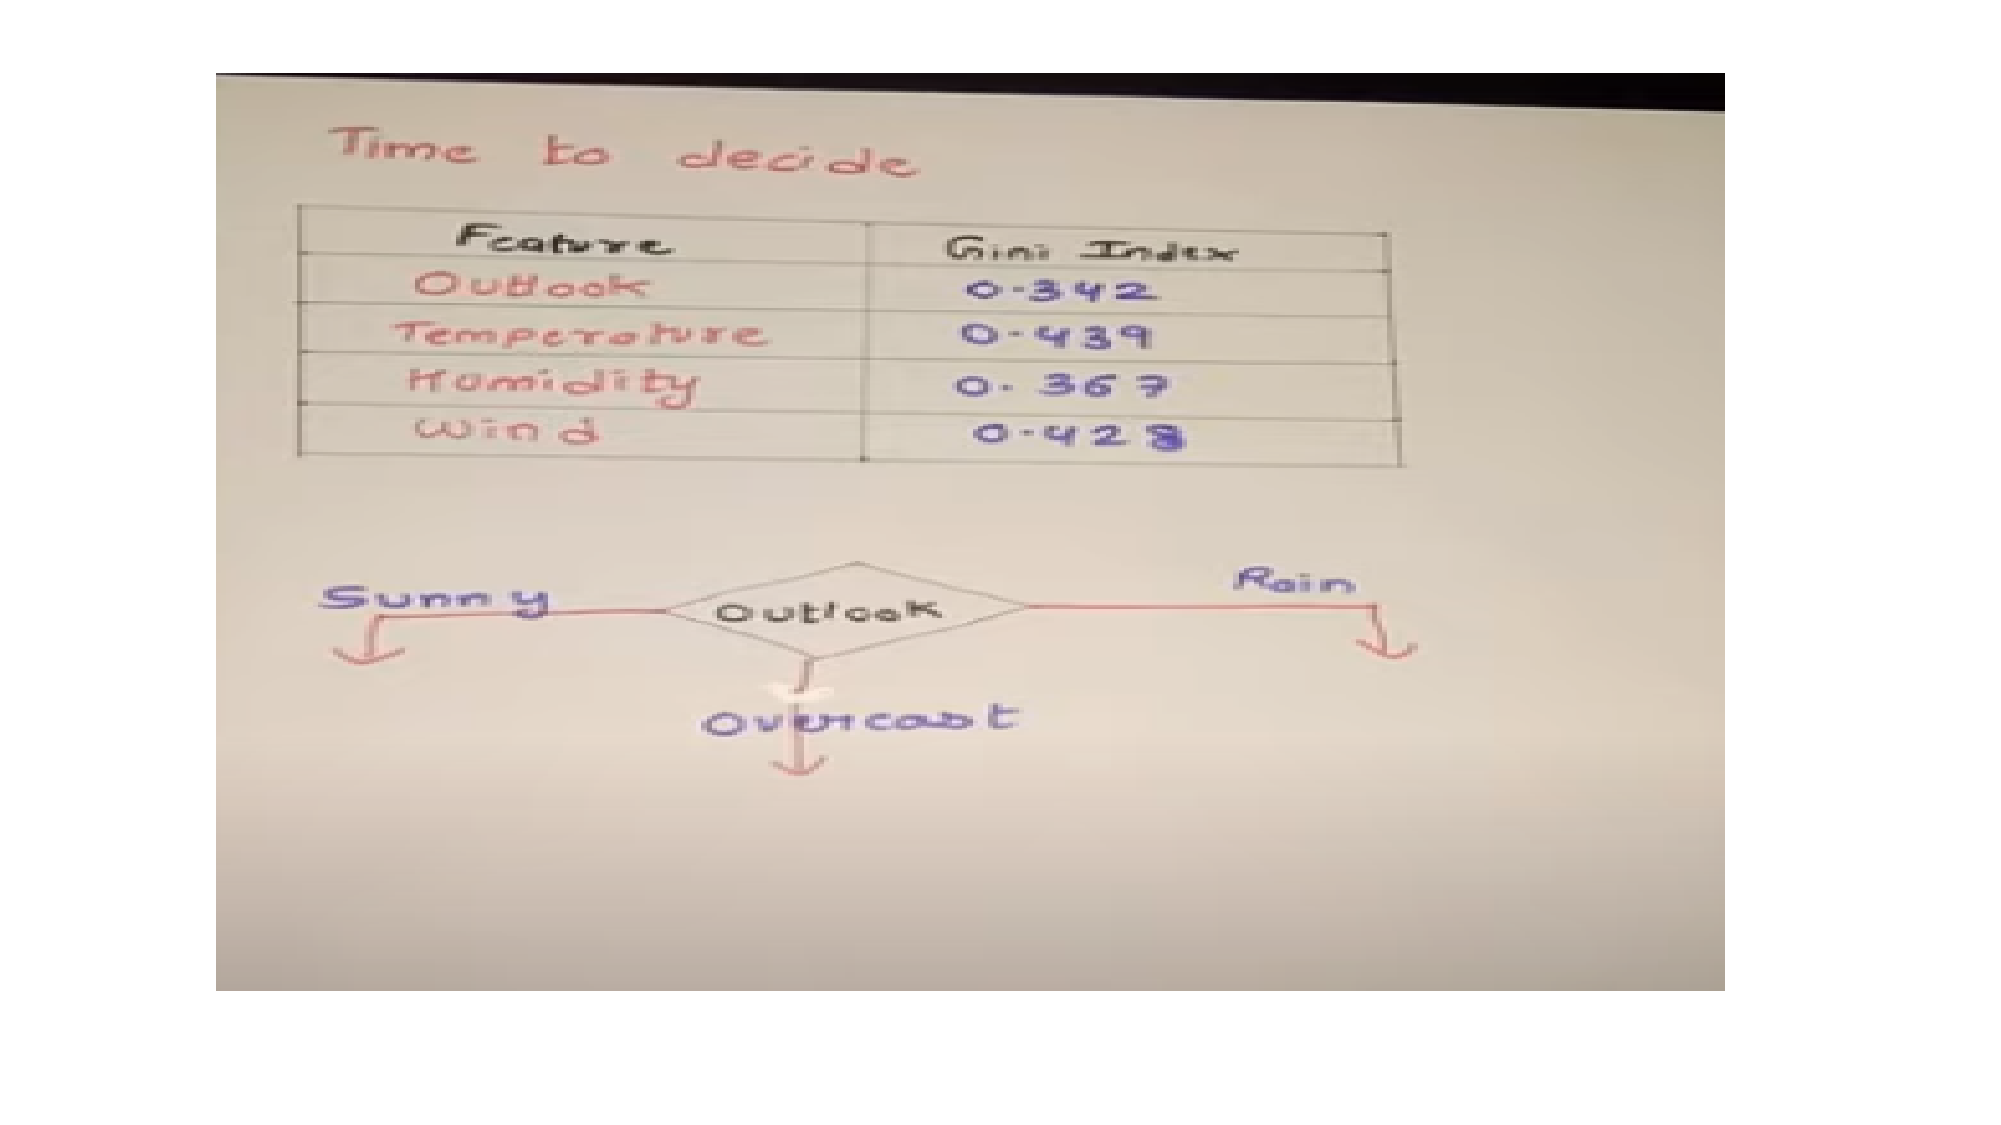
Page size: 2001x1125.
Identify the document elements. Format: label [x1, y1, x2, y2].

picture [216, 73, 1725, 991]
